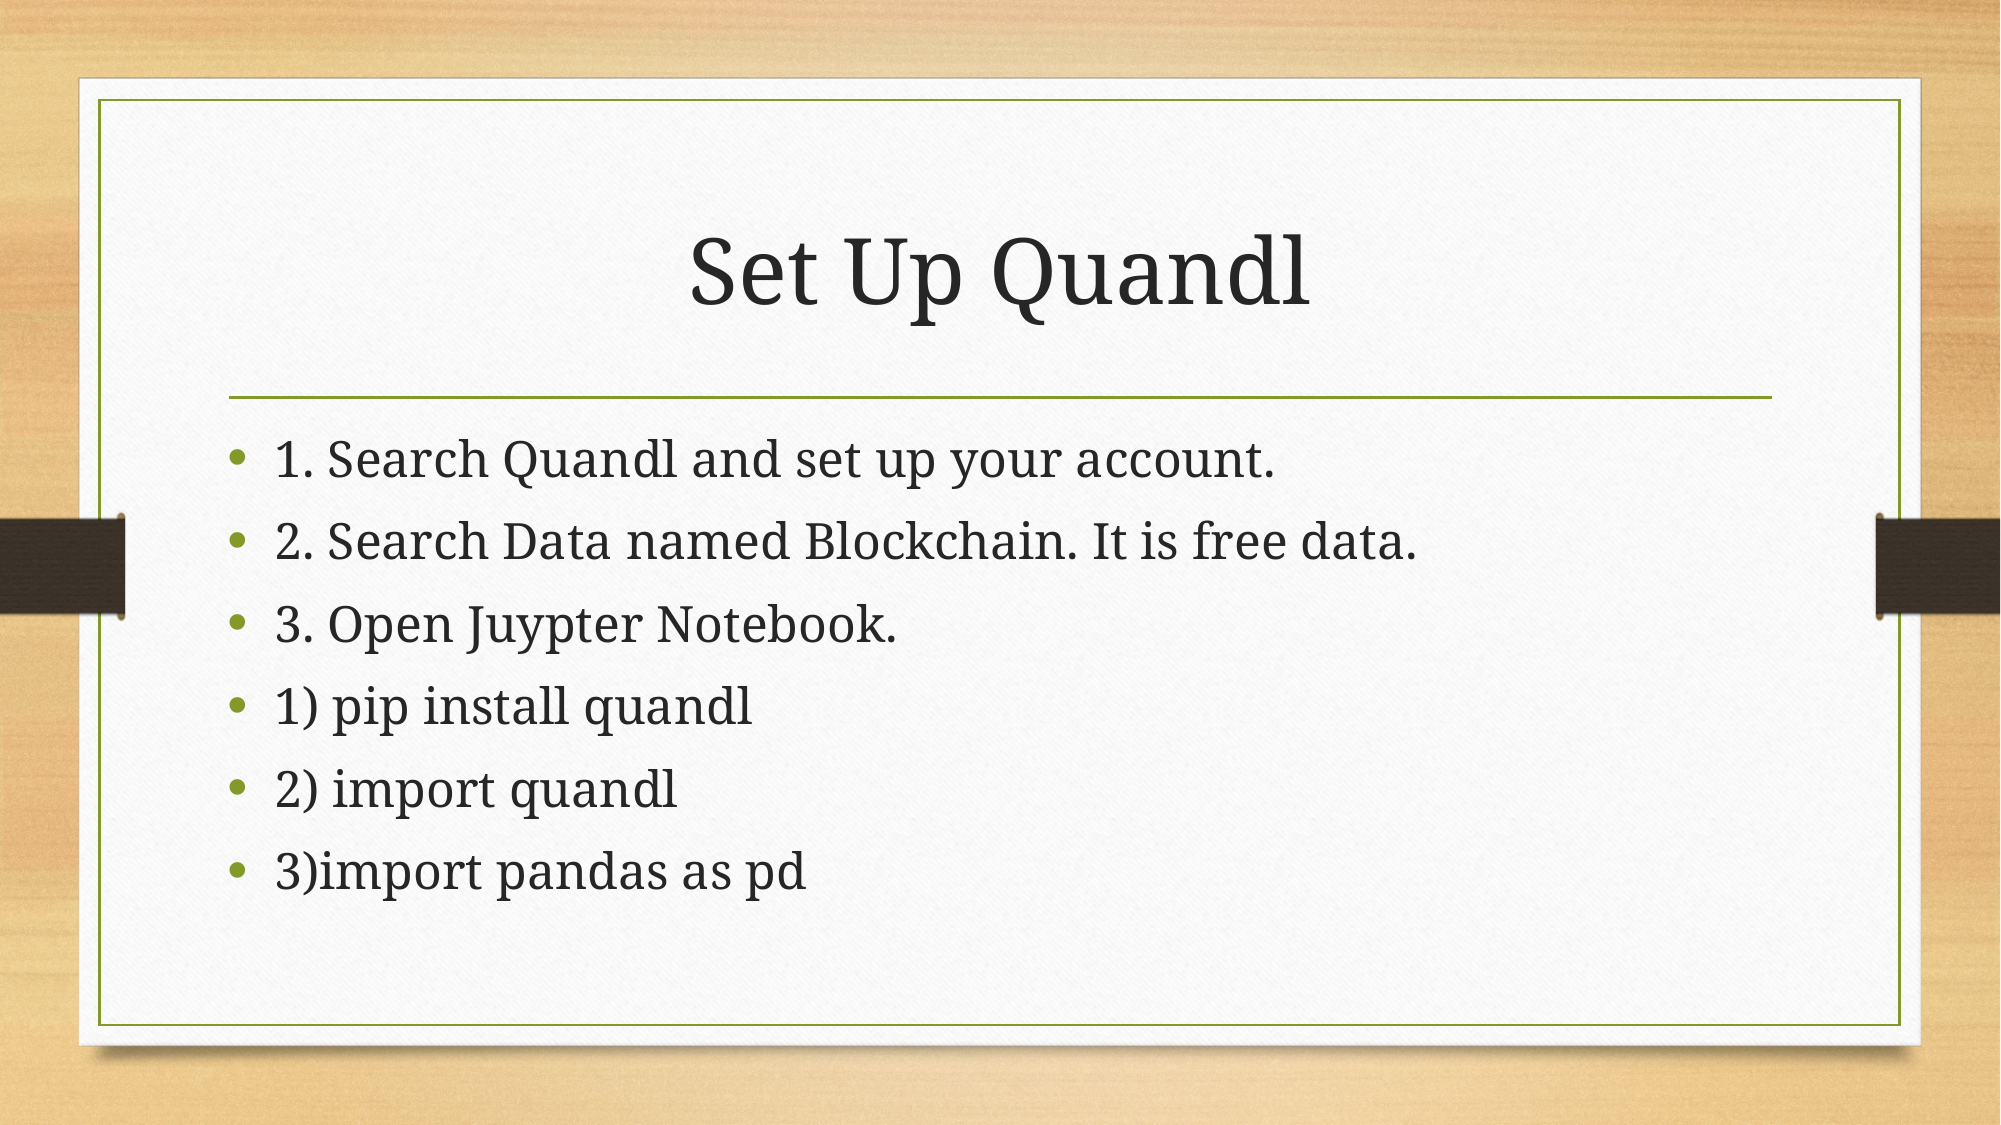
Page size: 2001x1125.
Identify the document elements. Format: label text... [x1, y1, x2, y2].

picture [0, 0, 2001, 1125]
title Set Up Quandl [212, 161, 1788, 375]
list 1. Search Quandl and set up your account. 2. Search Data named Blockchain. It is free data. 3. Open Juypter Notebook. 1) pip install quandl 2) import quandl 3)import pandas as pd [212, 419, 1788, 964]
